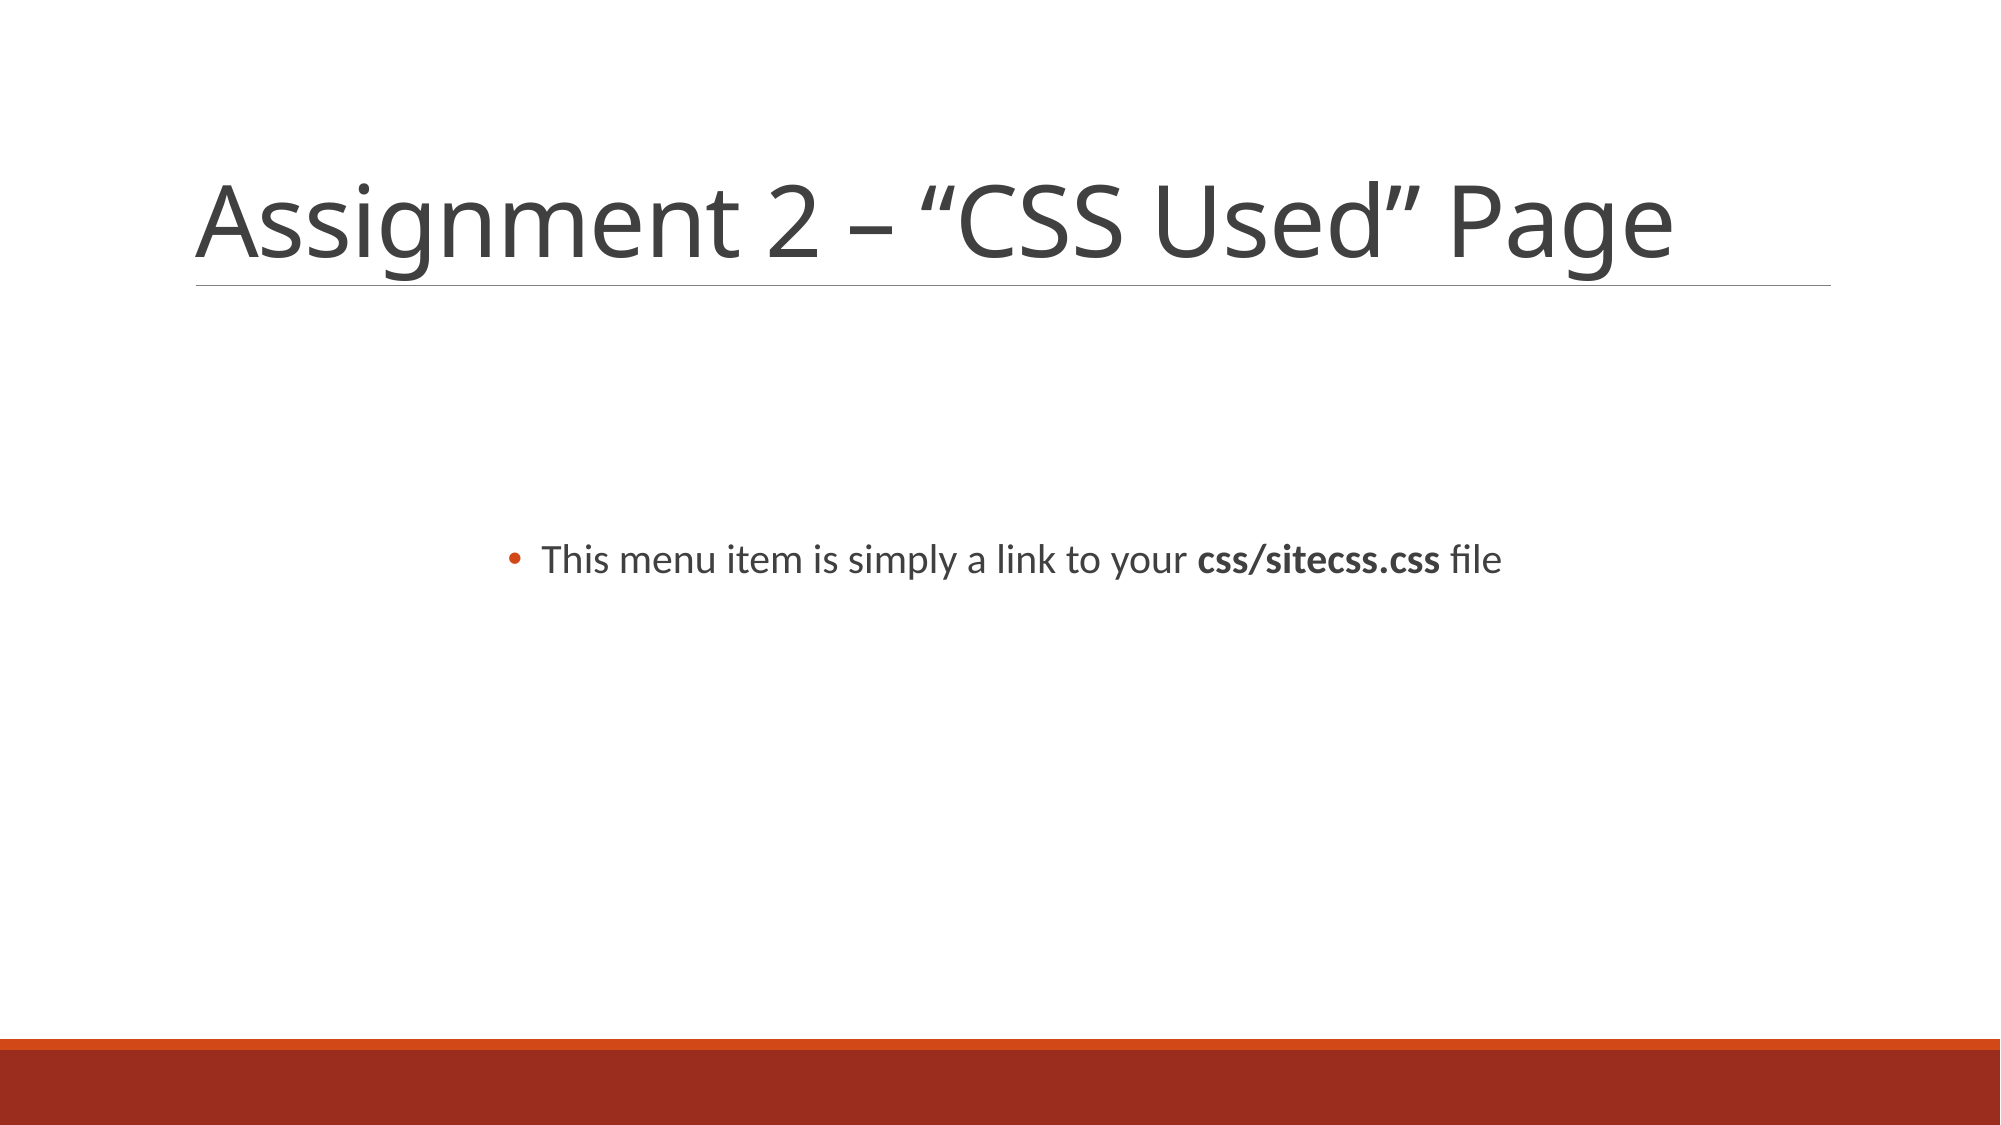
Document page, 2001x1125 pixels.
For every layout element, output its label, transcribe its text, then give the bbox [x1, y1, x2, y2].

list This menu item is simply a link to your css/sitecss.css file [180, 302, 1830, 963]
title Assignment 2 – “CSS Used” Page [180, 47, 1830, 285]
